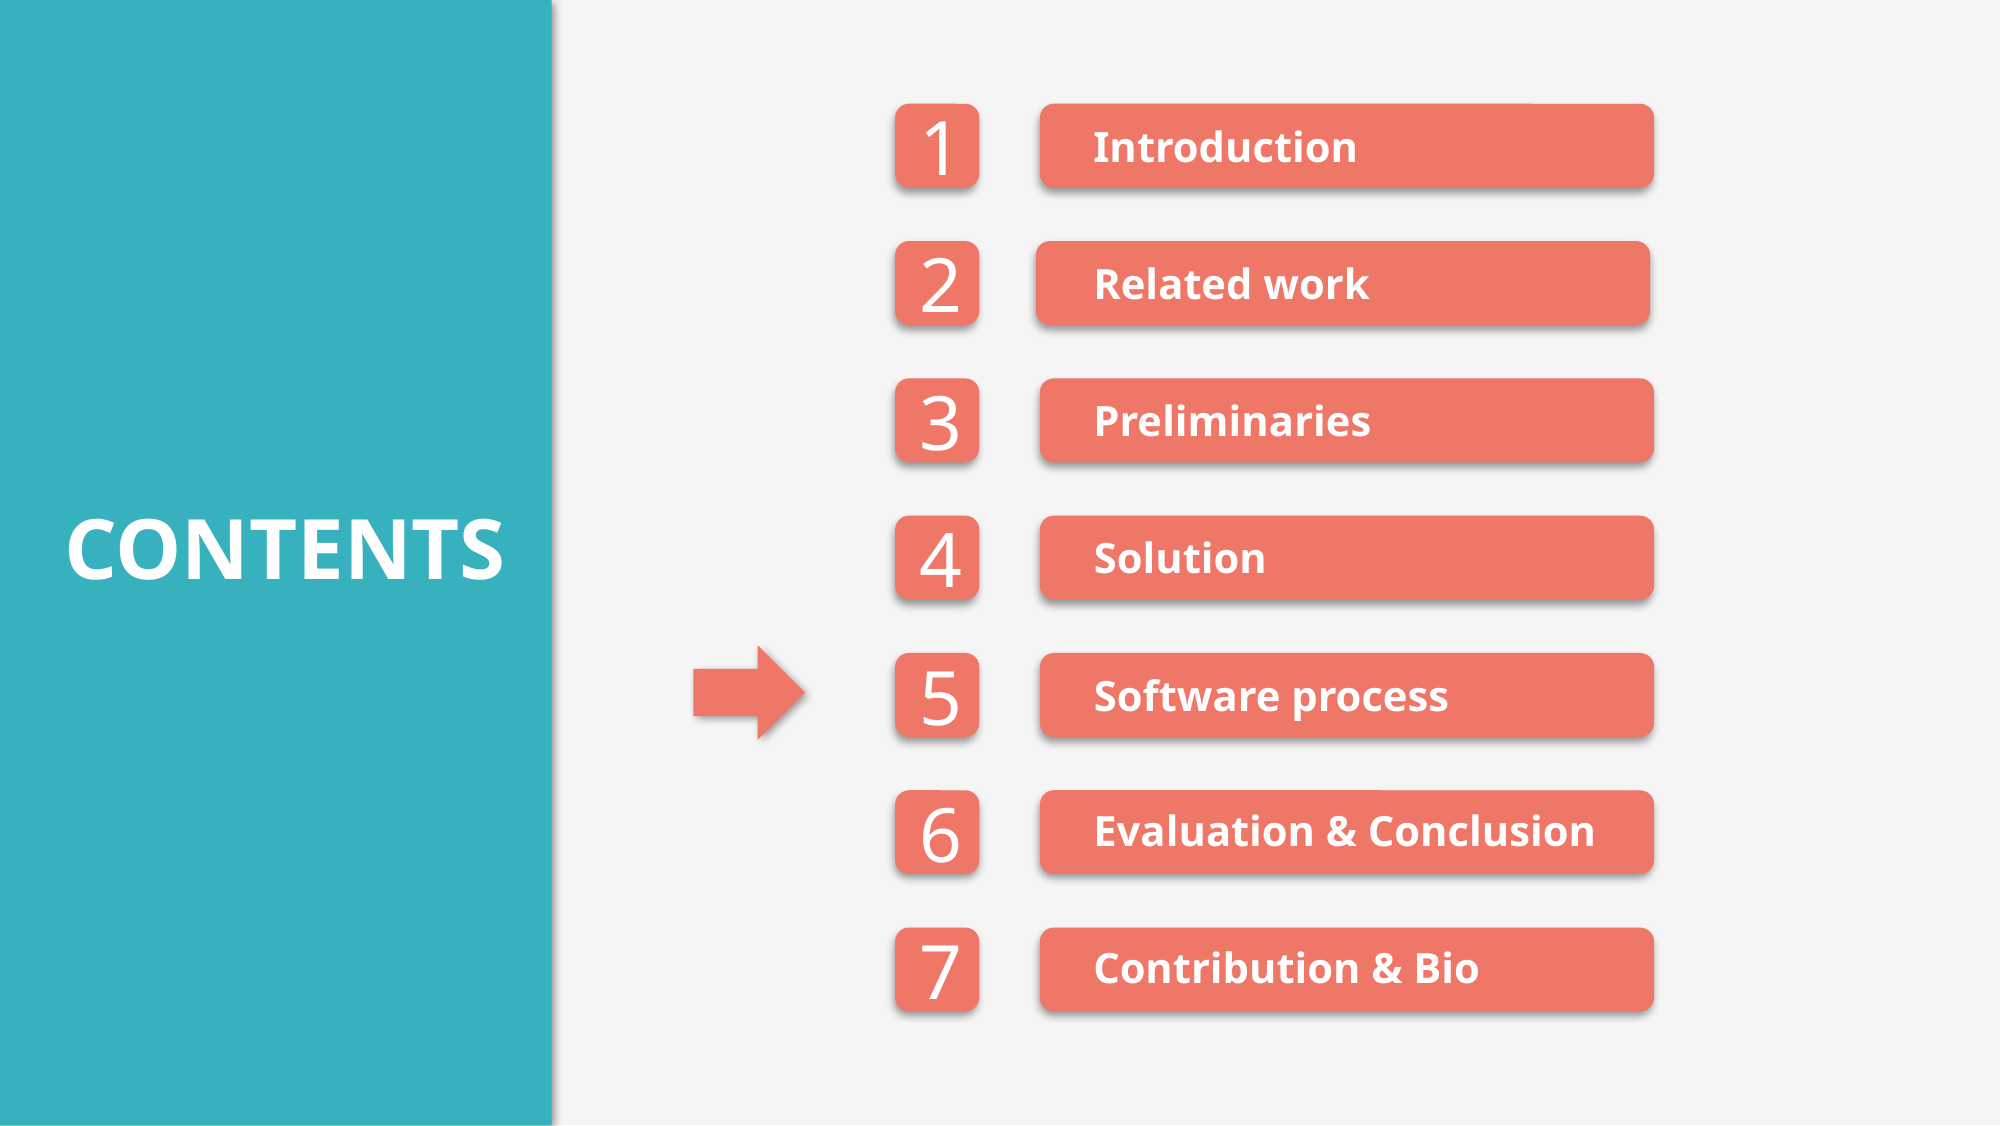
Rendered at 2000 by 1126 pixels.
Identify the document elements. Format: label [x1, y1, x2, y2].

text_box [691, 643, 807, 742]
